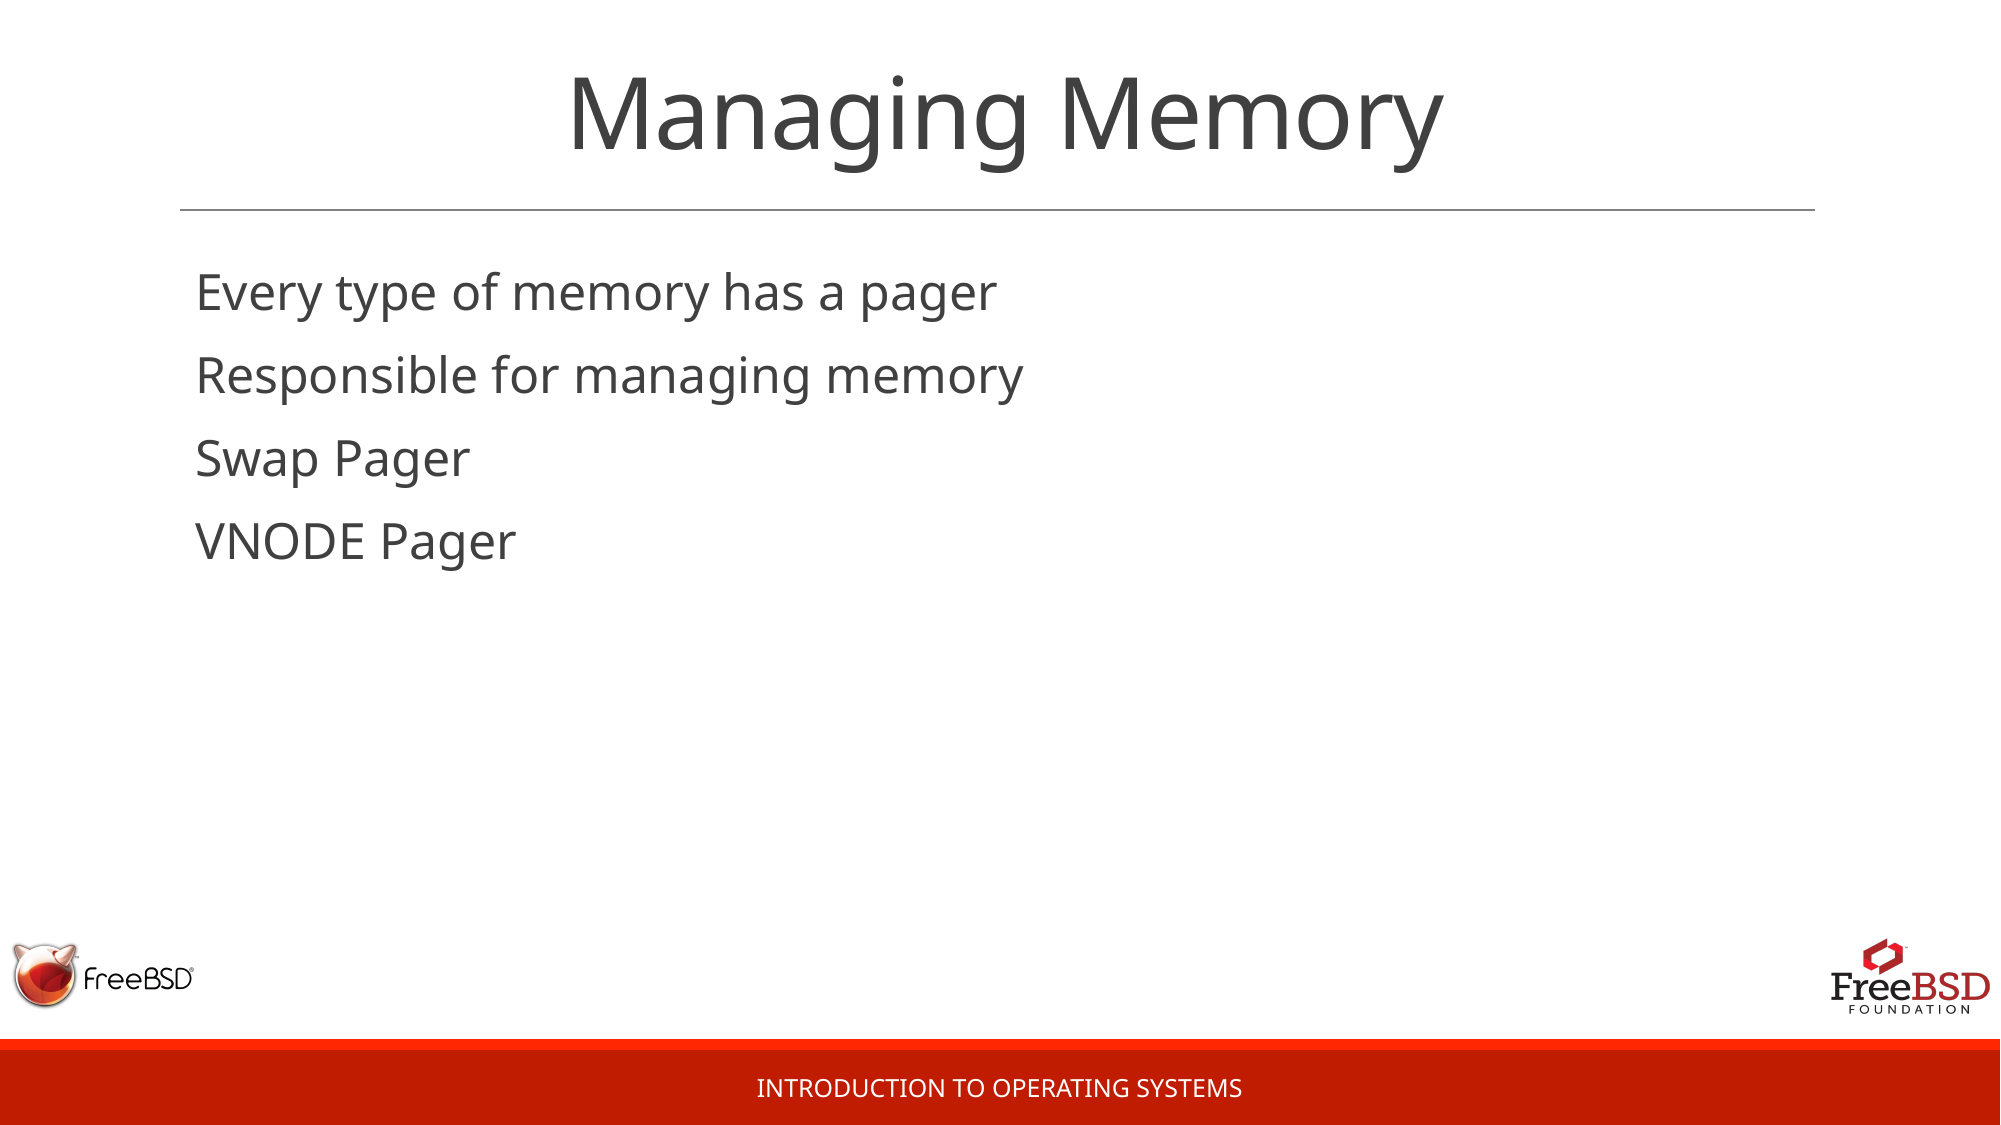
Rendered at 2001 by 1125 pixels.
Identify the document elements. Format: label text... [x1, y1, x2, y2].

picture [0, 931, 194, 1021]
title Managing Memory [180, 47, 1830, 191]
list Every type of memory has a pager Responsible for managing memory Swap Pager VNODE Pager [180, 259, 1830, 963]
footer Introduction to Operating Systems [604, 1059, 1396, 1120]
